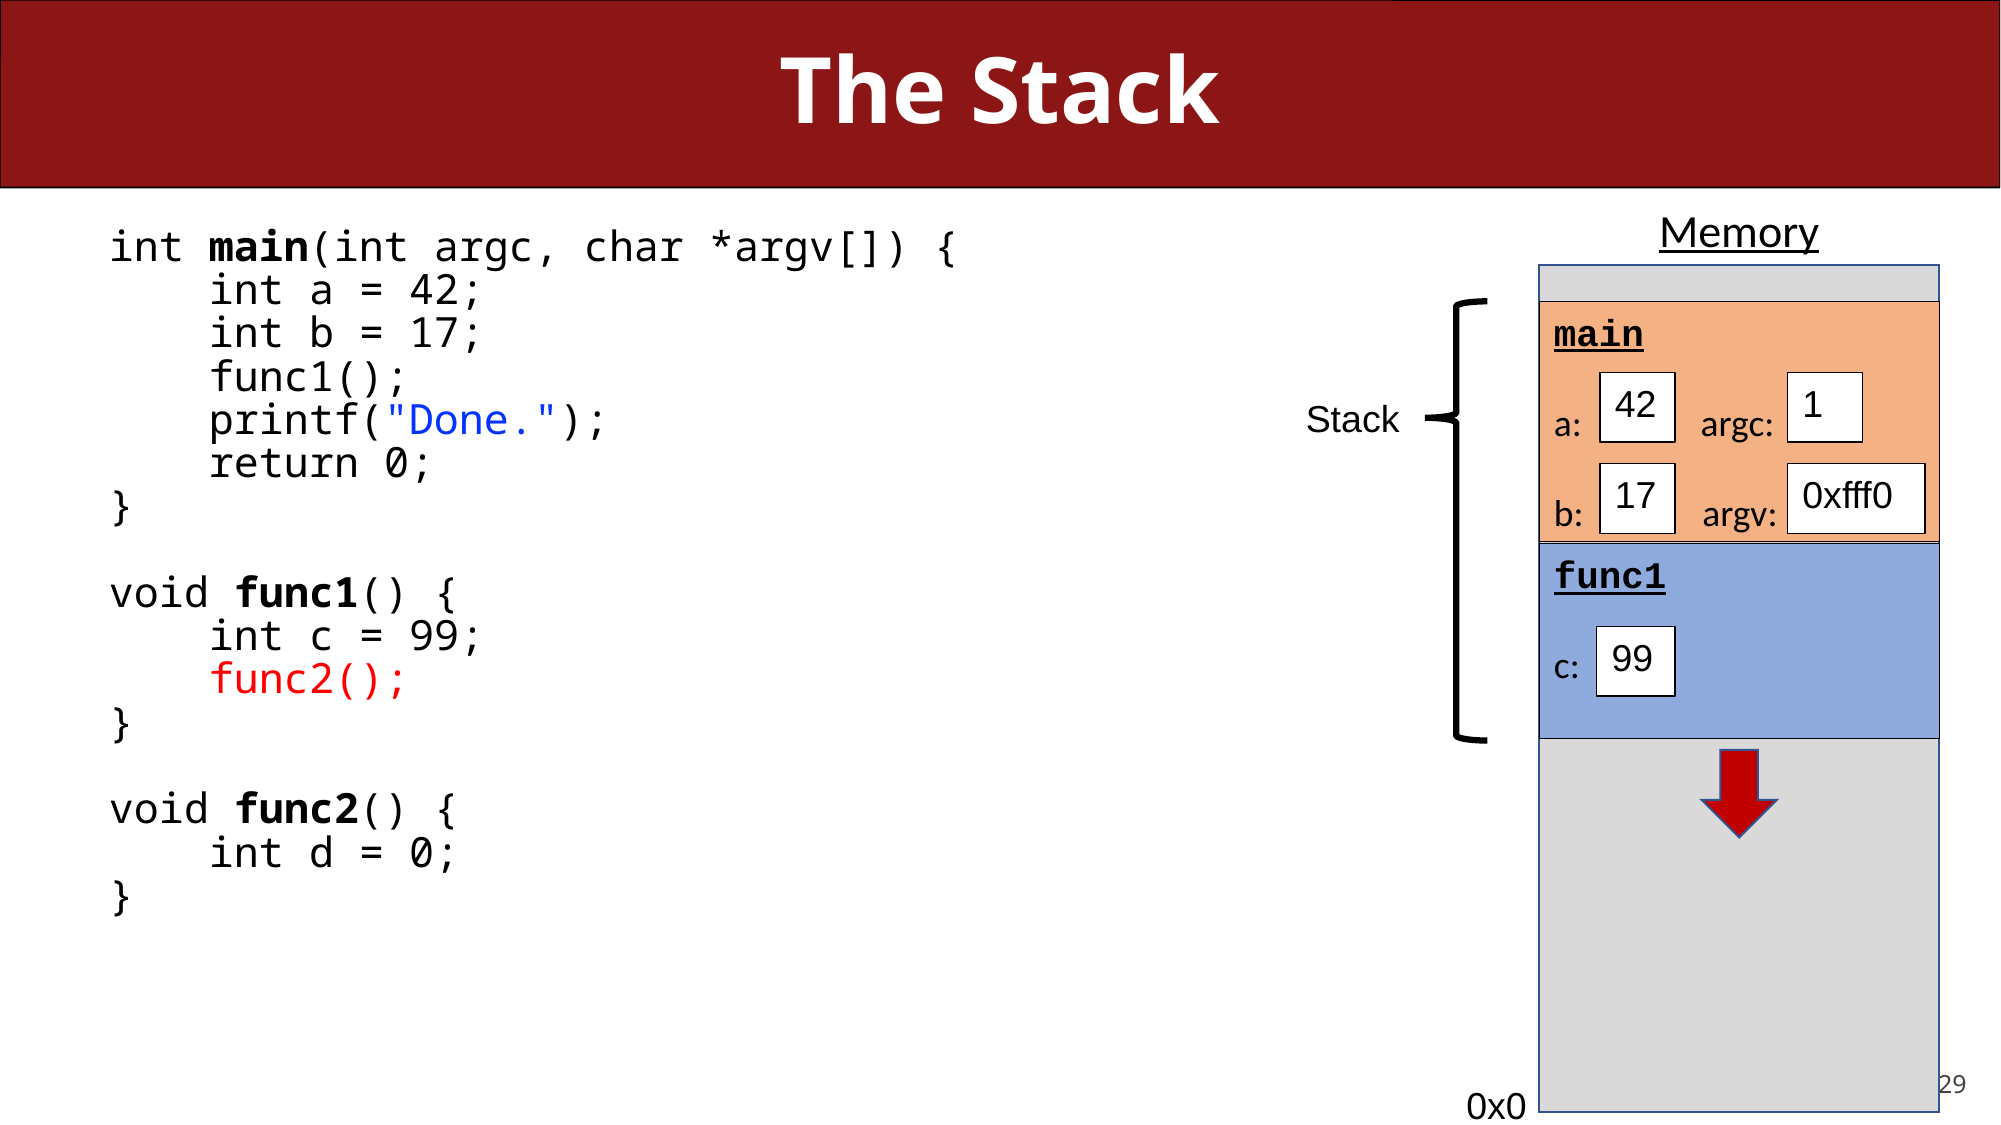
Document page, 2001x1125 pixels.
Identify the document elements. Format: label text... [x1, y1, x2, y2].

text_box main a: argc: b: argv: [1539, 301, 1940, 542]
text_box [1699, 748, 1780, 839]
text_box int main(int argc, char *argv[]) { int a = 42; int b = 17; func1(); printf("Done."); return 0; } void func1() { int c = 99; func2(); } void func2() { int d = 0; } [37, 225, 1025, 975]
text_box Stack [1290, 387, 1415, 447]
text_box 99 [1596, 626, 1675, 697]
text_box 0x0 [1451, 1074, 1542, 1125]
text_box [1538, 264, 1940, 1113]
text_box func1 c: [1539, 543, 1940, 739]
text_box Memory [1639, 199, 1840, 264]
text_box 0xfff0 [1787, 463, 1925, 534]
text_box 17 [1599, 463, 1675, 534]
text_box 42 [1599, 372, 1675, 443]
text_box [1424, 300, 1488, 742]
title The Stack [75, 0, 1925, 188]
text_box 1 [1787, 372, 1863, 443]
